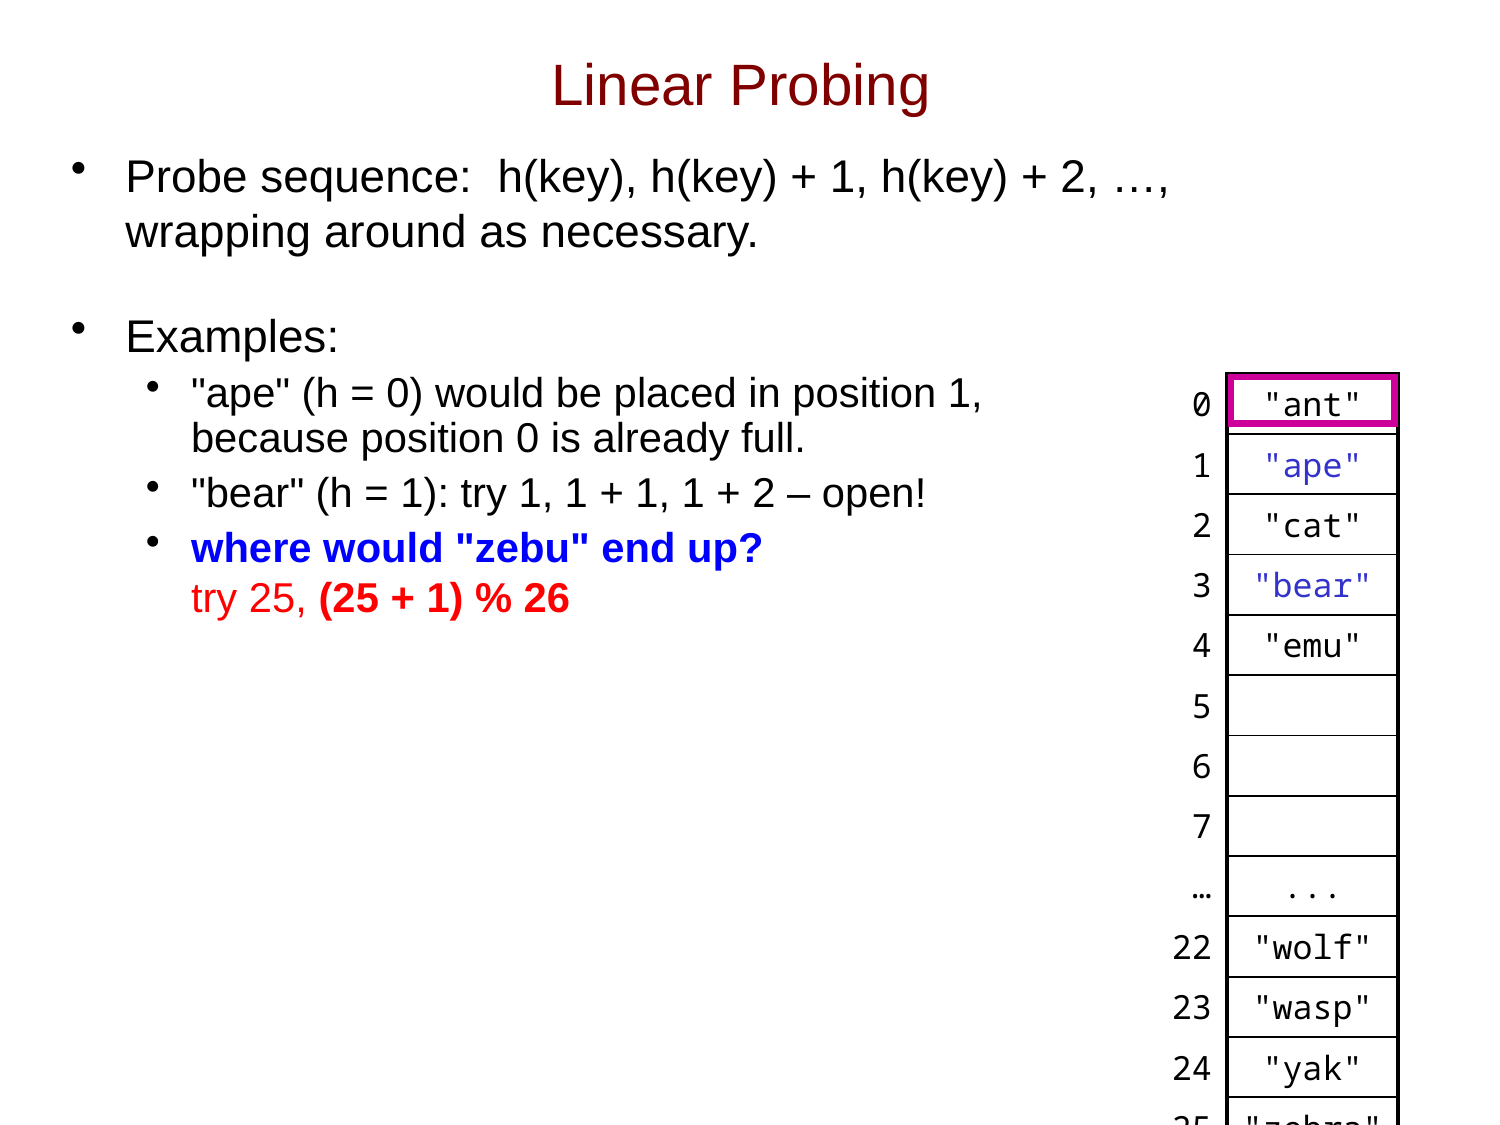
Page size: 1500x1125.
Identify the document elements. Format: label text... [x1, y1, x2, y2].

table_cell 23 [1054, 977, 1225, 1037]
table_cell 22 [1054, 916, 1225, 977]
table_header 0 [1054, 374, 1225, 434]
table_cell 5 [1054, 675, 1225, 735]
table_cell "ape" [1229, 435, 1396, 493]
table_cell 3 [1054, 555, 1225, 615]
table_cell 25 [1054, 1097, 1225, 1125]
table_cell 24 [1054, 1037, 1225, 1097]
table_cell [1229, 676, 1396, 735]
table_cell 1 [1054, 434, 1225, 494]
table_cell "zebra" [1229, 1098, 1396, 1125]
table_cell ... [1229, 857, 1396, 915]
table_cell "wasp" [1229, 978, 1396, 1036]
table_cell "wolf" [1229, 917, 1396, 976]
table_cell "bear" [1229, 555, 1396, 614]
table_cell … [1054, 856, 1225, 916]
table_cell 2 [1054, 494, 1225, 555]
table_cell "cat" [1229, 495, 1396, 554]
table_header "ant" [1229, 376, 1396, 433]
table_cell 4 [1054, 615, 1225, 675]
table_cell [1229, 797, 1396, 855]
title Linear Probing [96, 12, 1386, 138]
list Probe sequence: h(key), h(key) + 1, h(key) + 2, …, wrapping around as necessary. Examples: "ape" (h = 0) would be placed in position 1, because position 0 is already full. "bear" (h = 1): try 1, 1 + 1, 1 + 2 – open! where would "zebu" end up? try 25, (25 + 1) % 26 [55, 138, 1444, 1060]
table_cell [1229, 736, 1396, 795]
table_cell 6 [1054, 735, 1225, 796]
text_box [1231, 377, 1395, 424]
table_cell "emu" [1229, 616, 1396, 674]
table_cell "yak" [1229, 1038, 1396, 1096]
table_cell 7 [1054, 796, 1225, 856]
